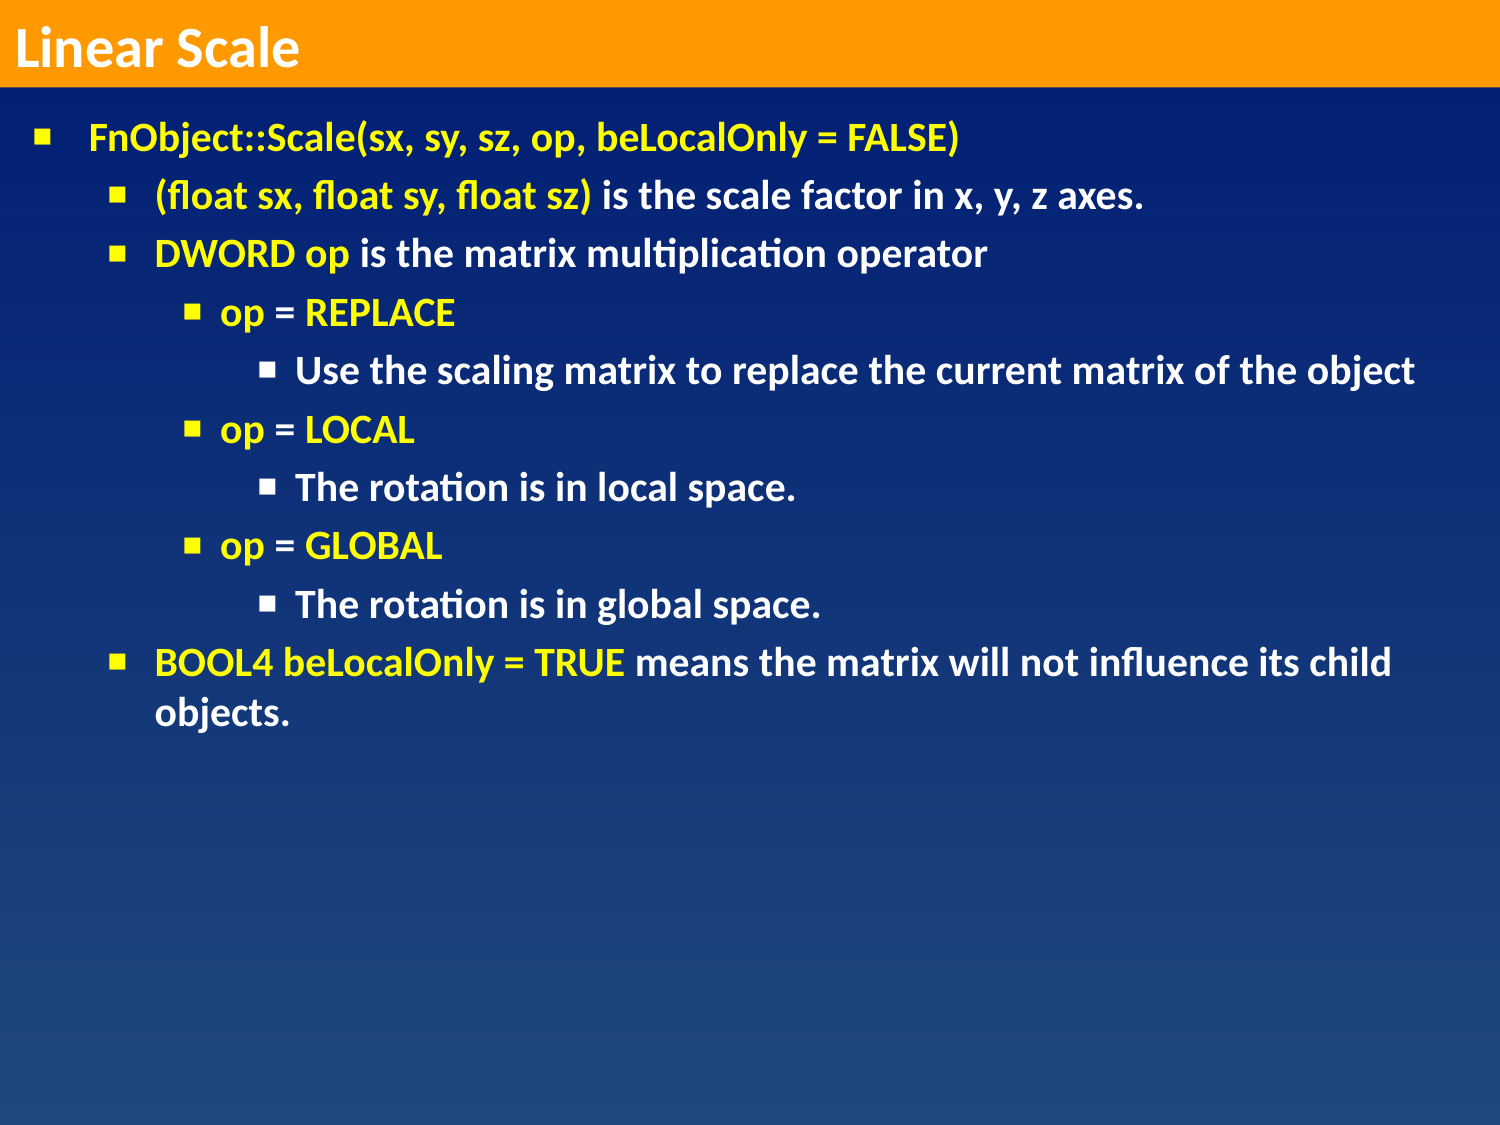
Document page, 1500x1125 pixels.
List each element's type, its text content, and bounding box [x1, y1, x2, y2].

text_box Linear Scale [0, 0, 1500, 88]
text_box FnObject::Scale(sx, sy, sz, op, beLocalOnly = FALSE) (float sx, float sy, float sz) is the scale factor in x, y, z axes. DWORD op is the matrix multiplication operator op = REPLACE Use the scaling matrix to replace the current matrix of the object op = LOCAL The rotation is in local space. op = GLOBAL The rotation is in global space. BOOL4 beLocalOnly = TRUE means the matrix will not influence its child objects. [17, 101, 1471, 917]
